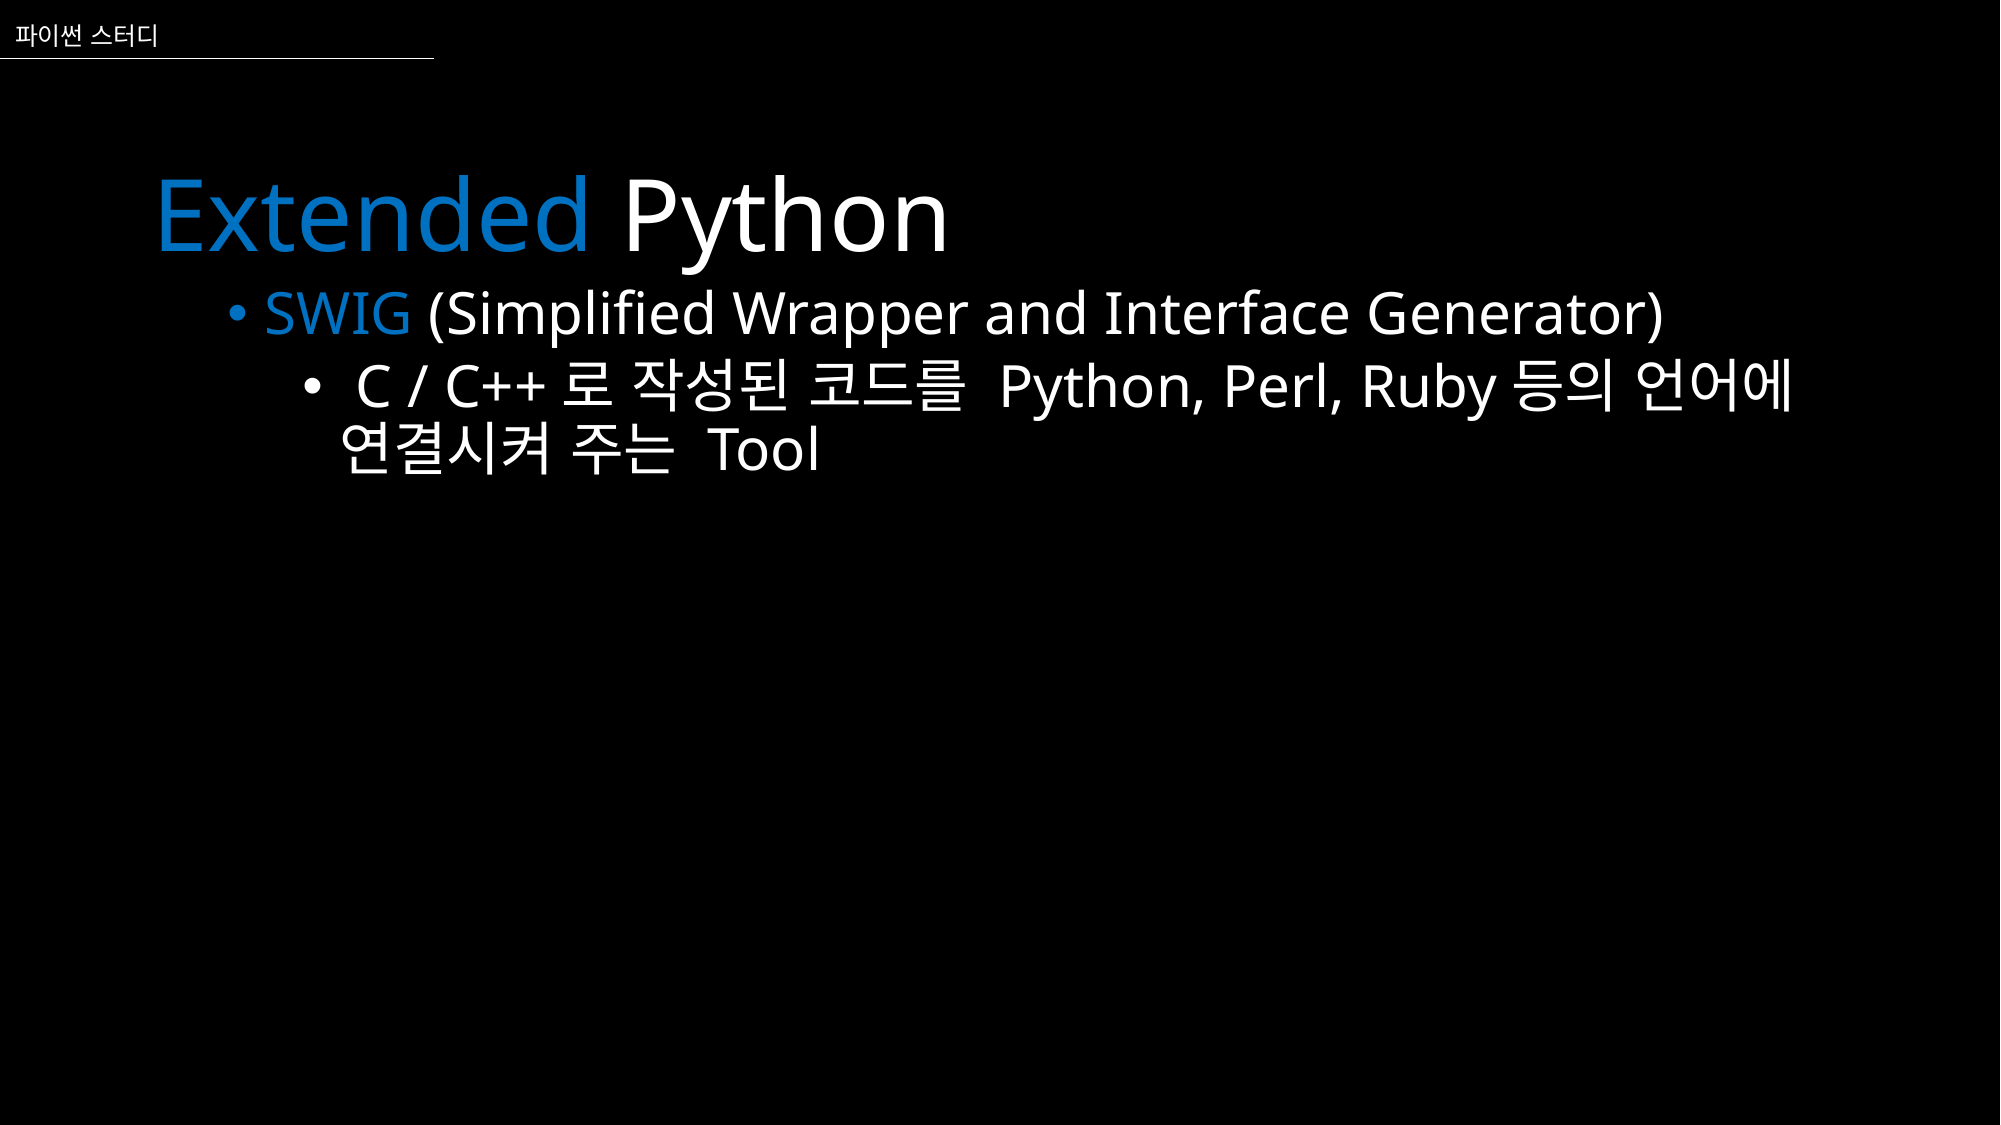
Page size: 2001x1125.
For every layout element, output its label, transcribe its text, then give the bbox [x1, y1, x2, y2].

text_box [0, 16, 434, 59]
list Extended Python SWIG (Simplified Wrapper and Interface Generator) C / C++로 작성된 코드를 Python, Perl, Ruby등의 언어에 연결시켜 주는 Tool [137, 158, 1863, 1014]
